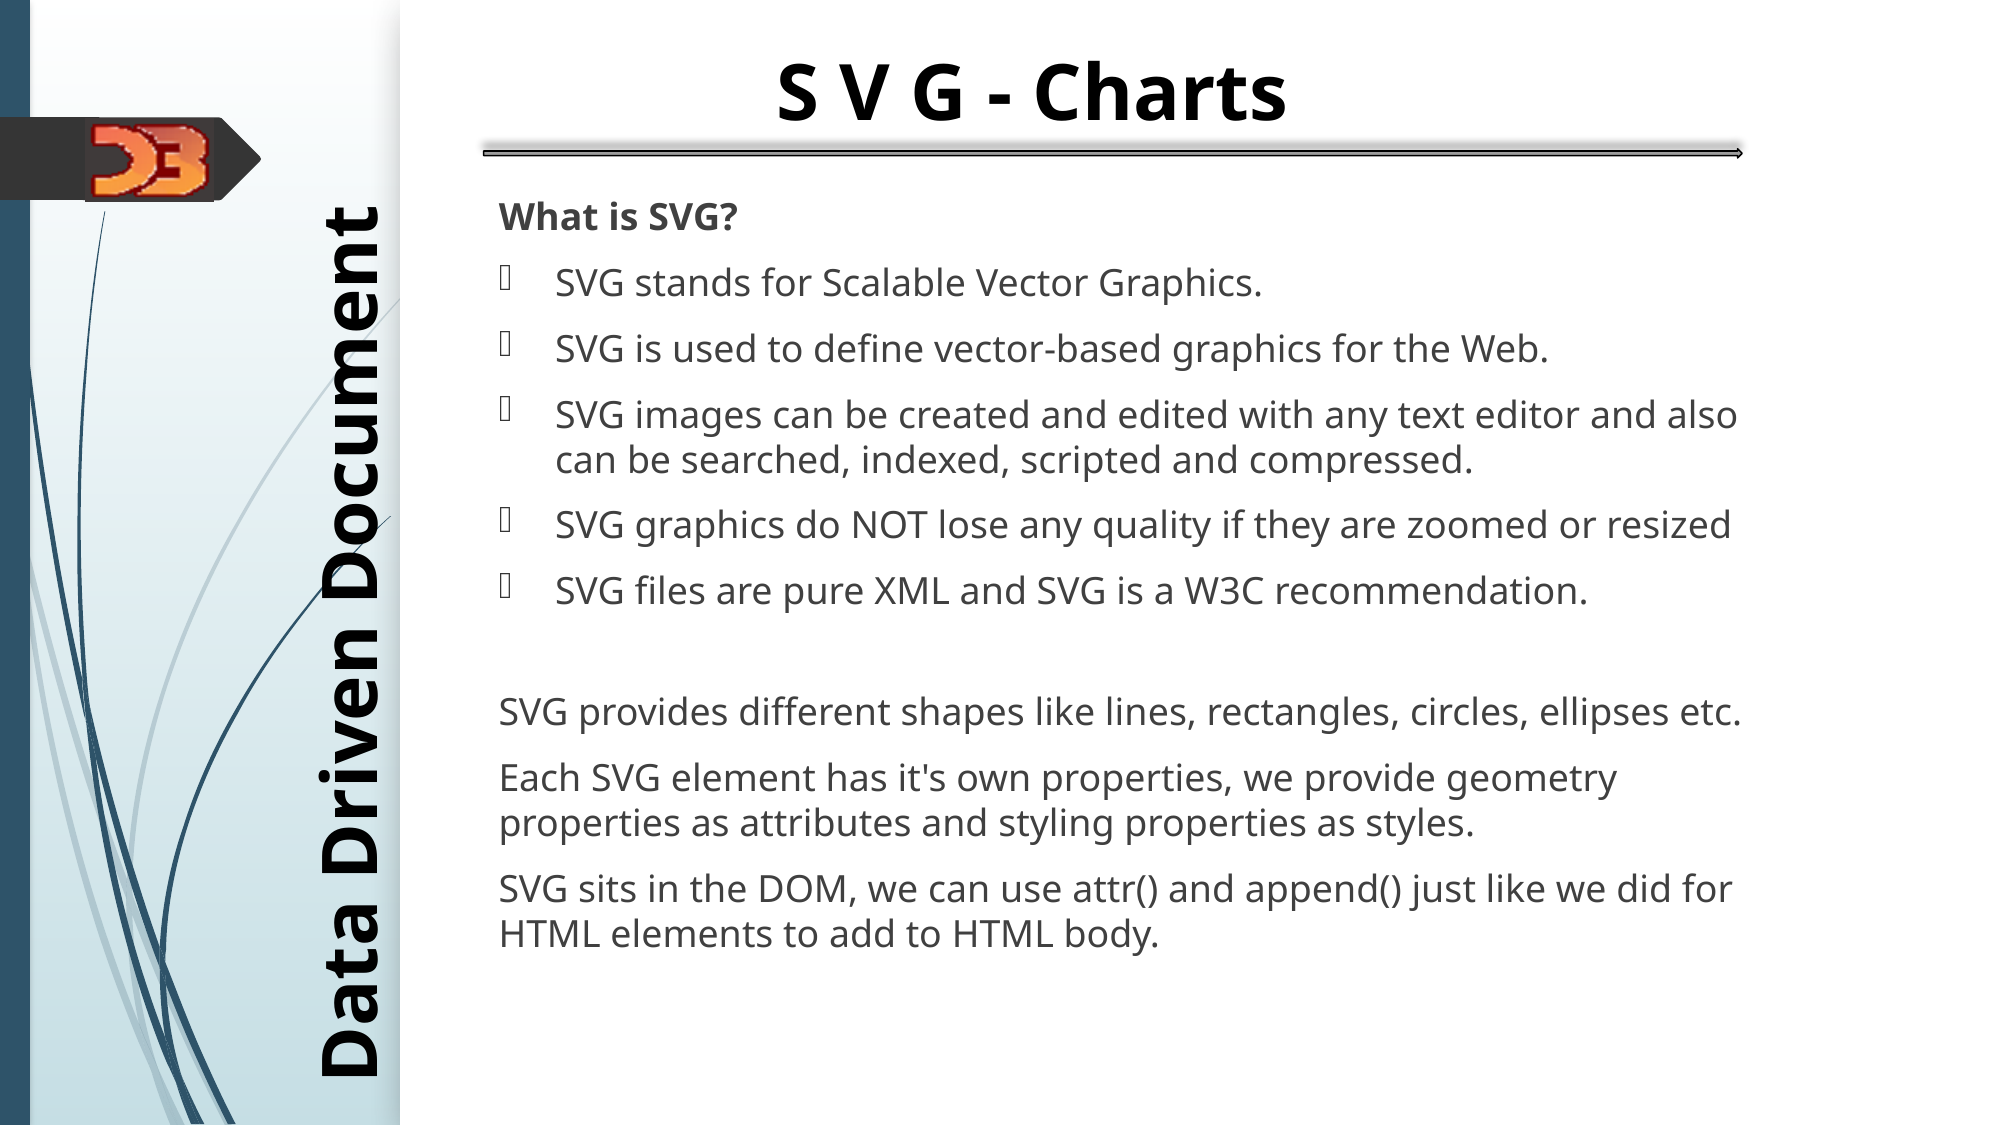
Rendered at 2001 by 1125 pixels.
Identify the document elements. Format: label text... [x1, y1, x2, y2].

picture [399, 0, 2000, 1125]
text_box Data Driven Document [242, 26, 395, 1099]
picture [85, 118, 214, 202]
